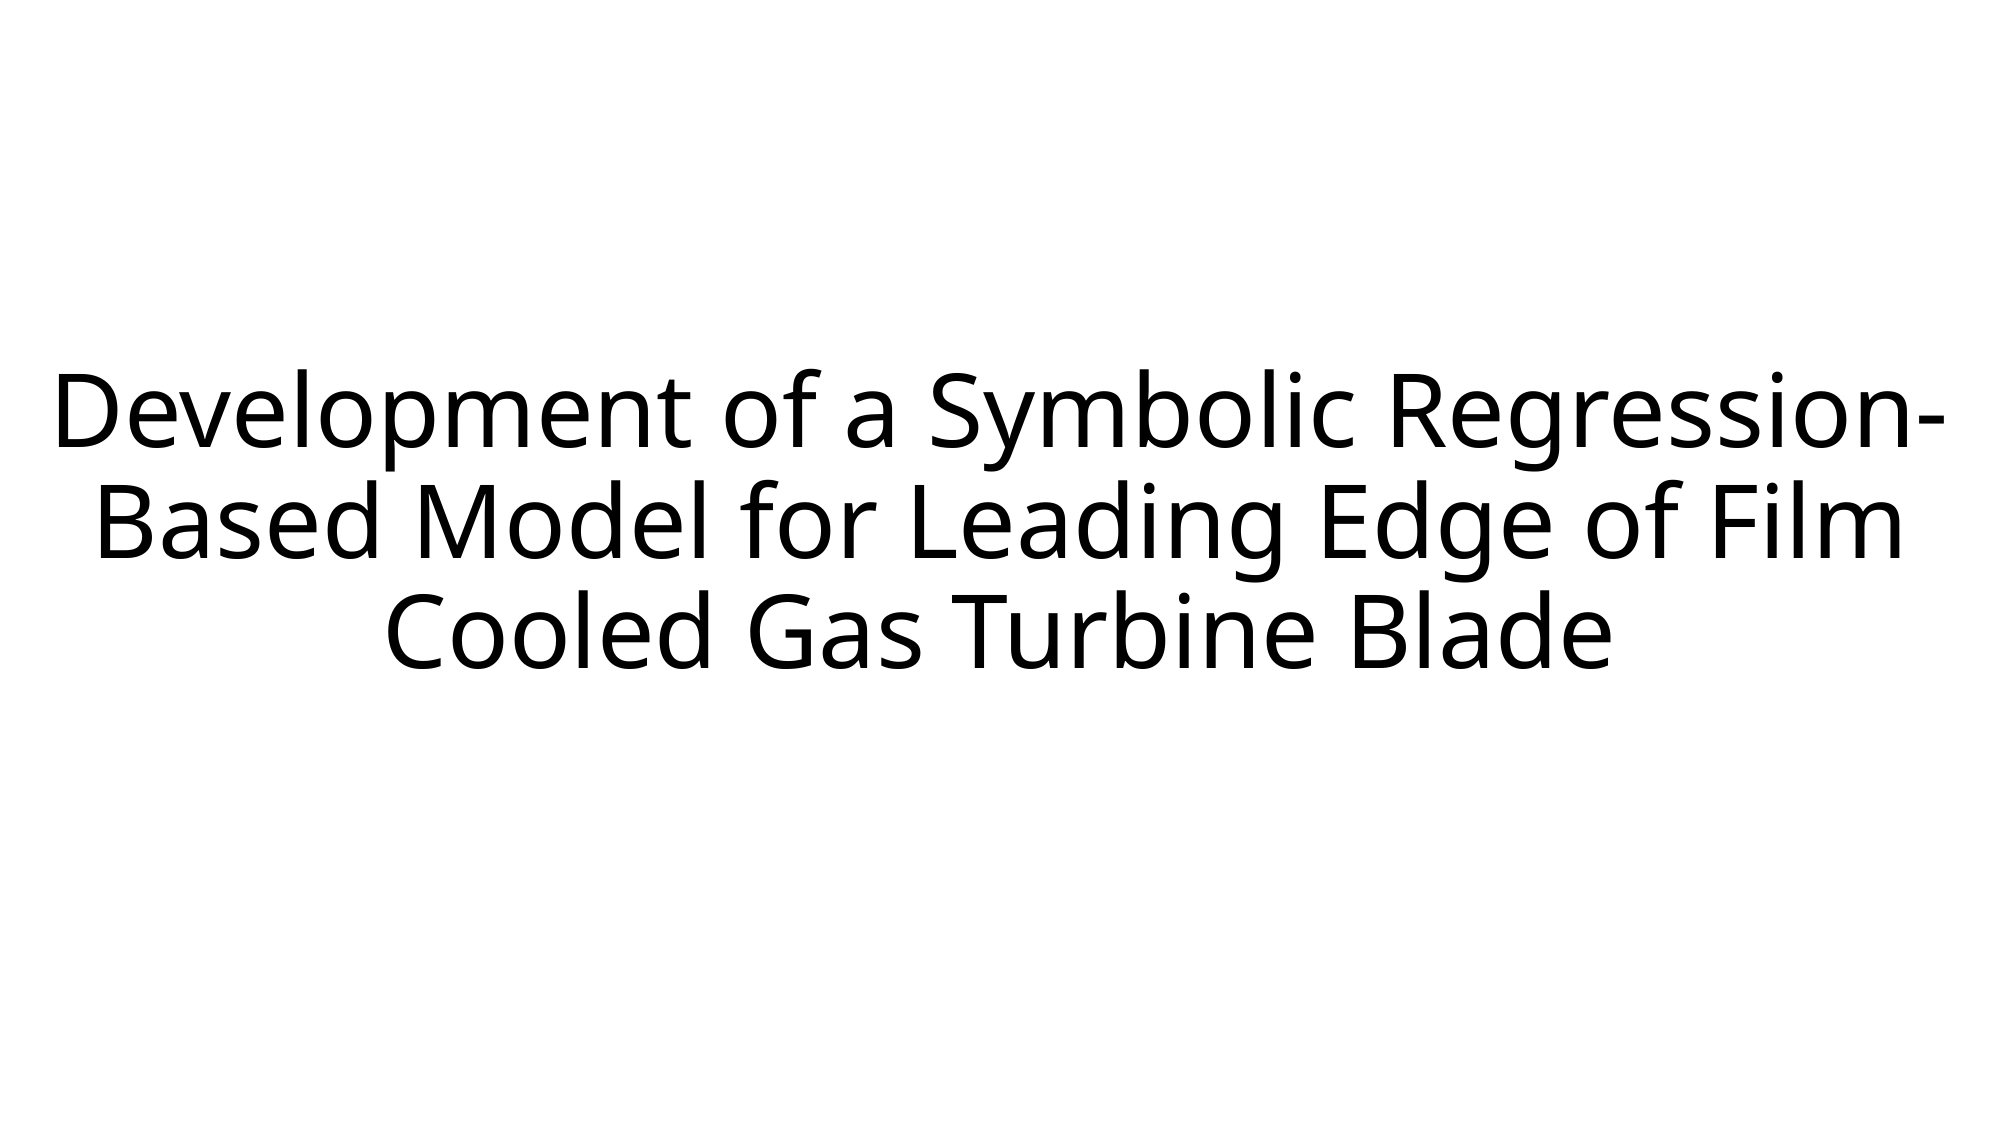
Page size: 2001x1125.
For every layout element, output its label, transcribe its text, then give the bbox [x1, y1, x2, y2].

title Development of a Symbolic Regression-Based Model for Leading Edge of Film Cooled Gas Turbine Blade [25, 277, 1975, 699]
